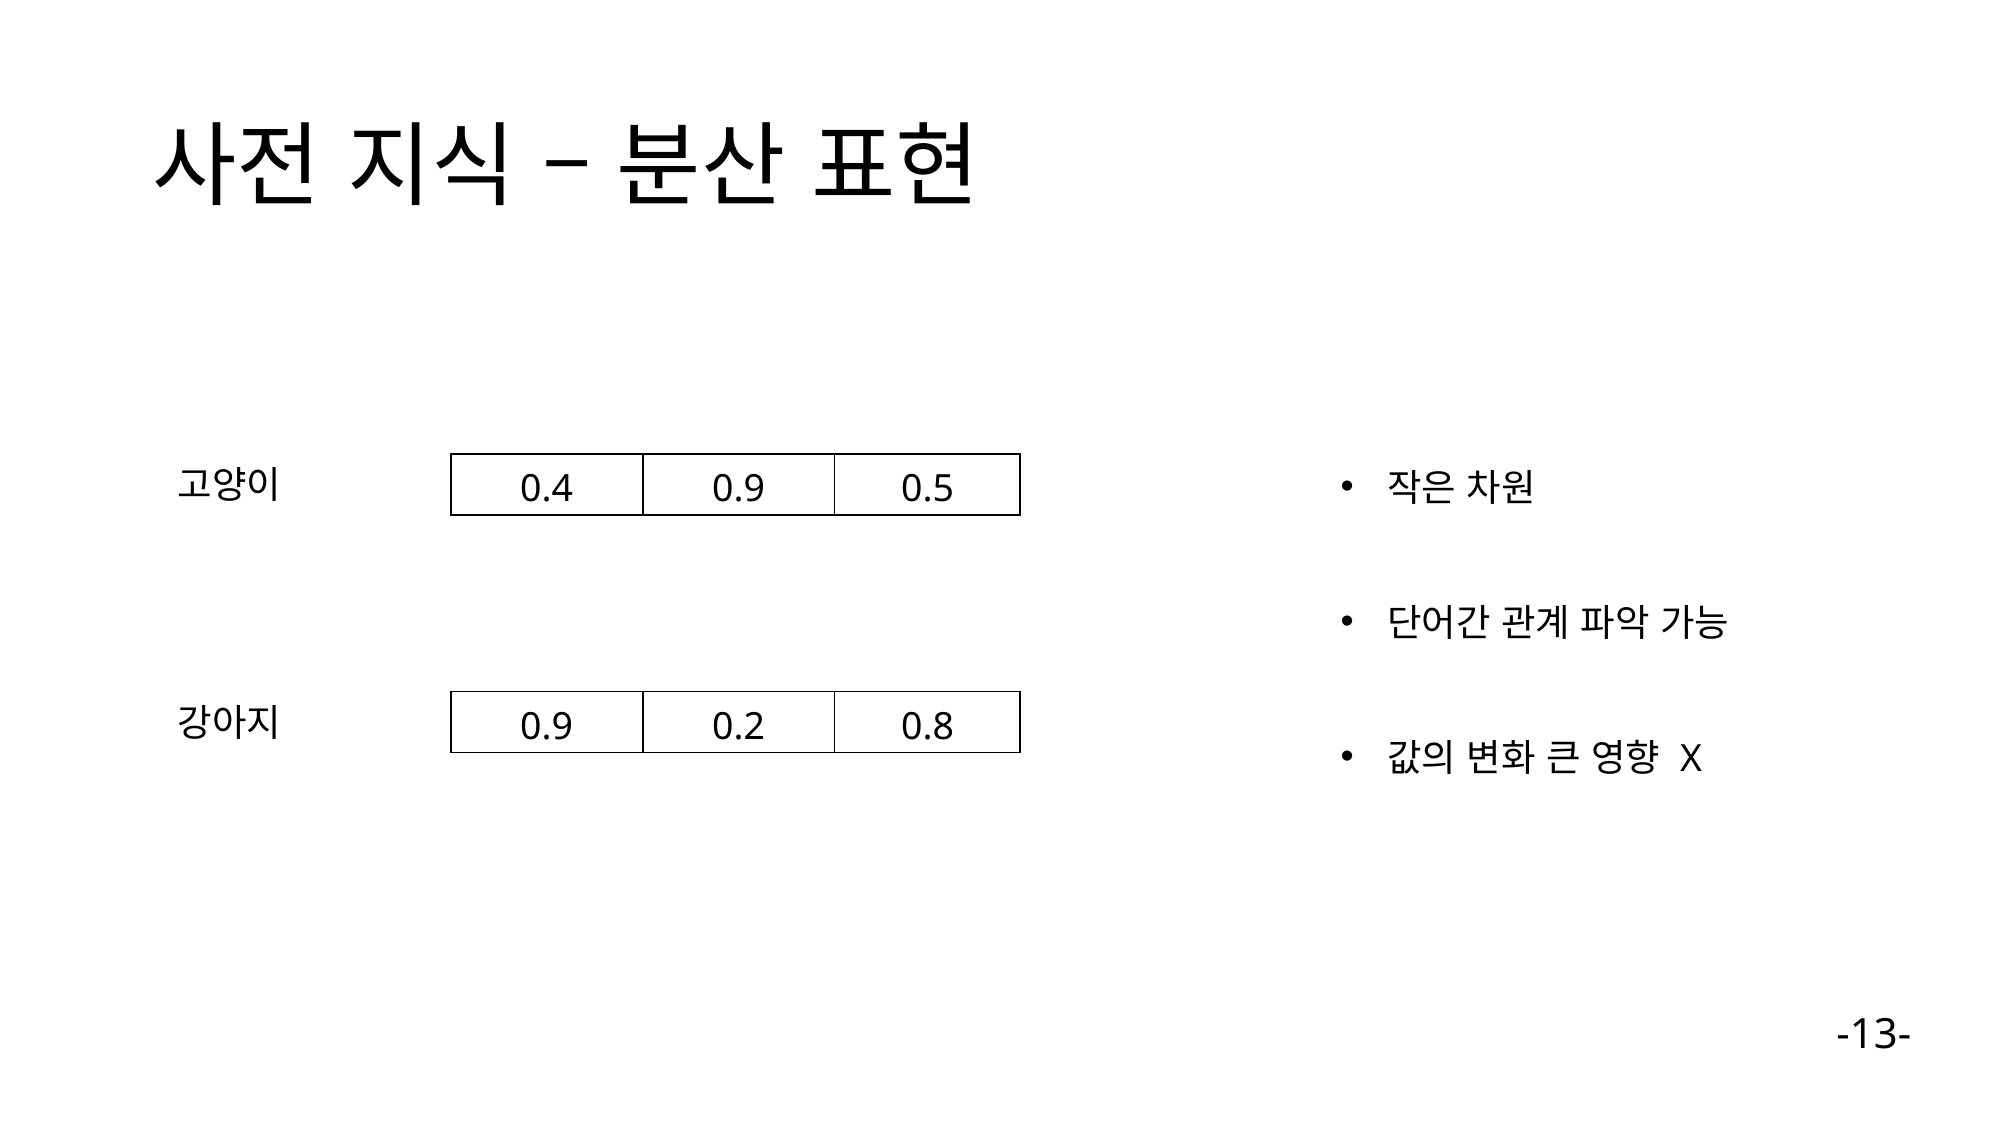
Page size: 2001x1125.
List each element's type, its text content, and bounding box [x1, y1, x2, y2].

title 사전 지식 – 분산 표현 [137, 59, 1863, 278]
table_header 0.9 [644, 455, 834, 514]
table_header 0.8 [835, 692, 1019, 752]
text_box -13- [1821, 999, 1927, 1065]
text_box 고양이 [163, 453, 297, 514]
table_header 0.2 [644, 692, 834, 752]
table_header 0.4 [452, 455, 642, 514]
text_box 강아지 [163, 691, 297, 752]
table_header 0.5 [835, 455, 1019, 514]
table_header 0.9 [452, 692, 642, 752]
text_box 작은 차원 단어간 관계 파악 가능 값의 변화 큰 영향 X [1325, 433, 1745, 786]
